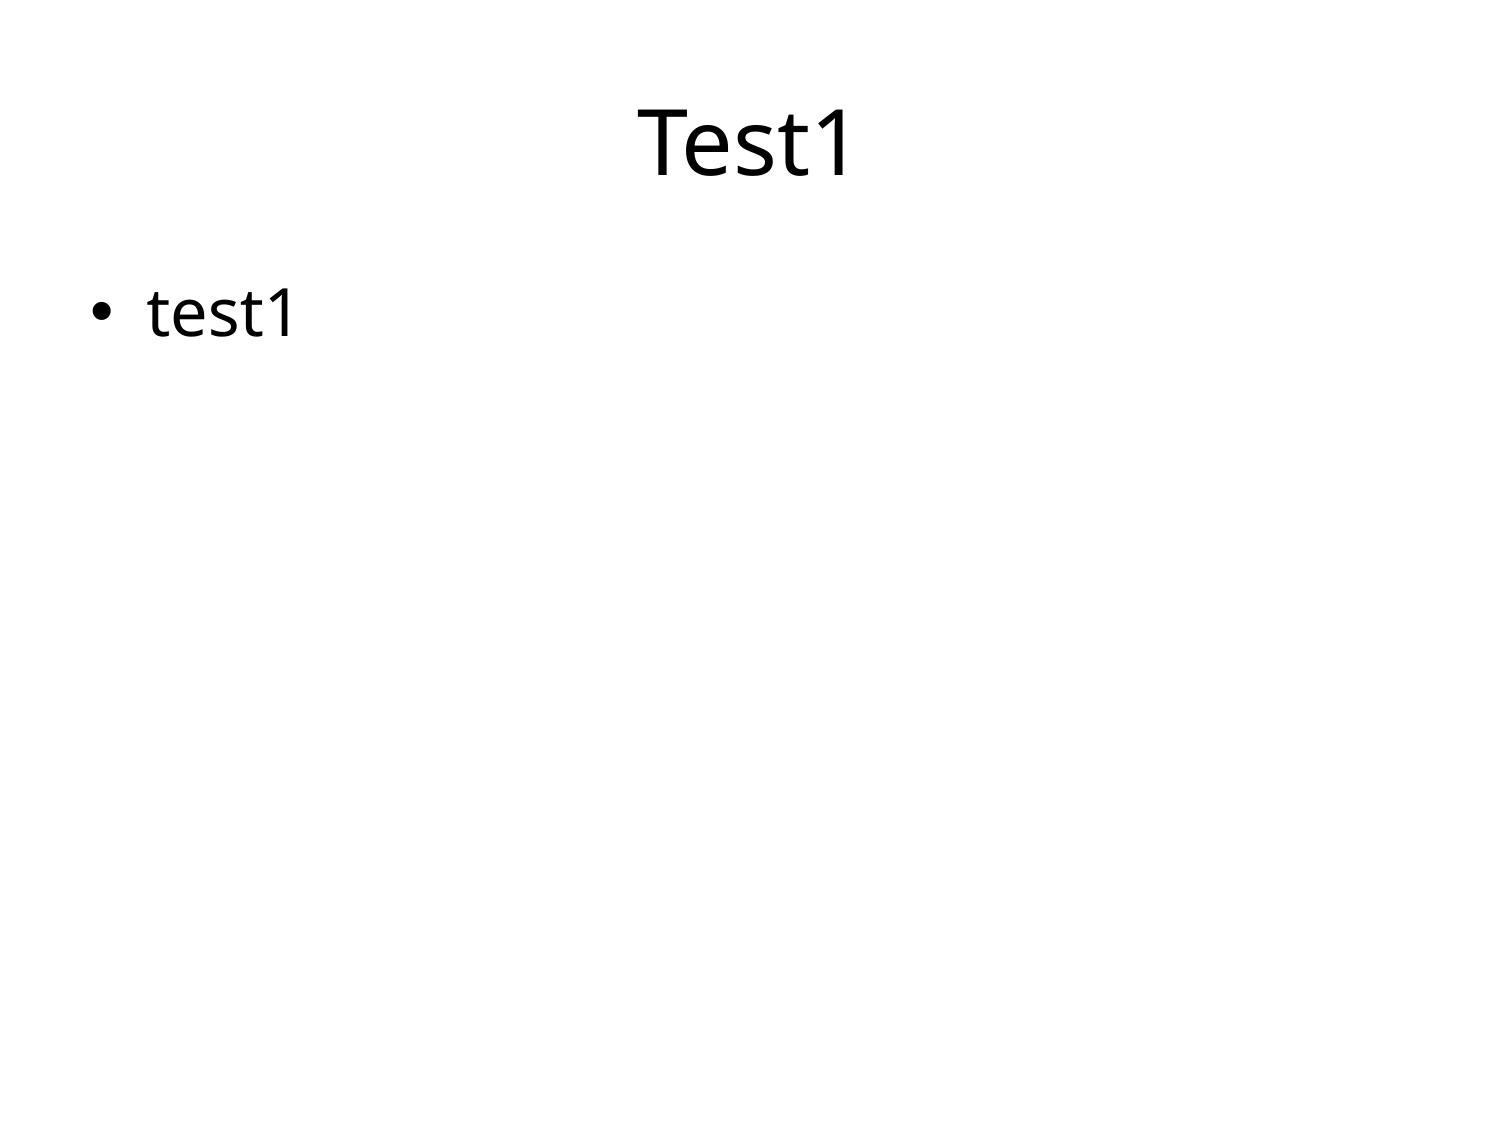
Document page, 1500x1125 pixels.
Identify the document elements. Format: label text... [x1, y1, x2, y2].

title Test1 [75, 45, 1425, 233]
list test1 [75, 262, 1425, 1005]
